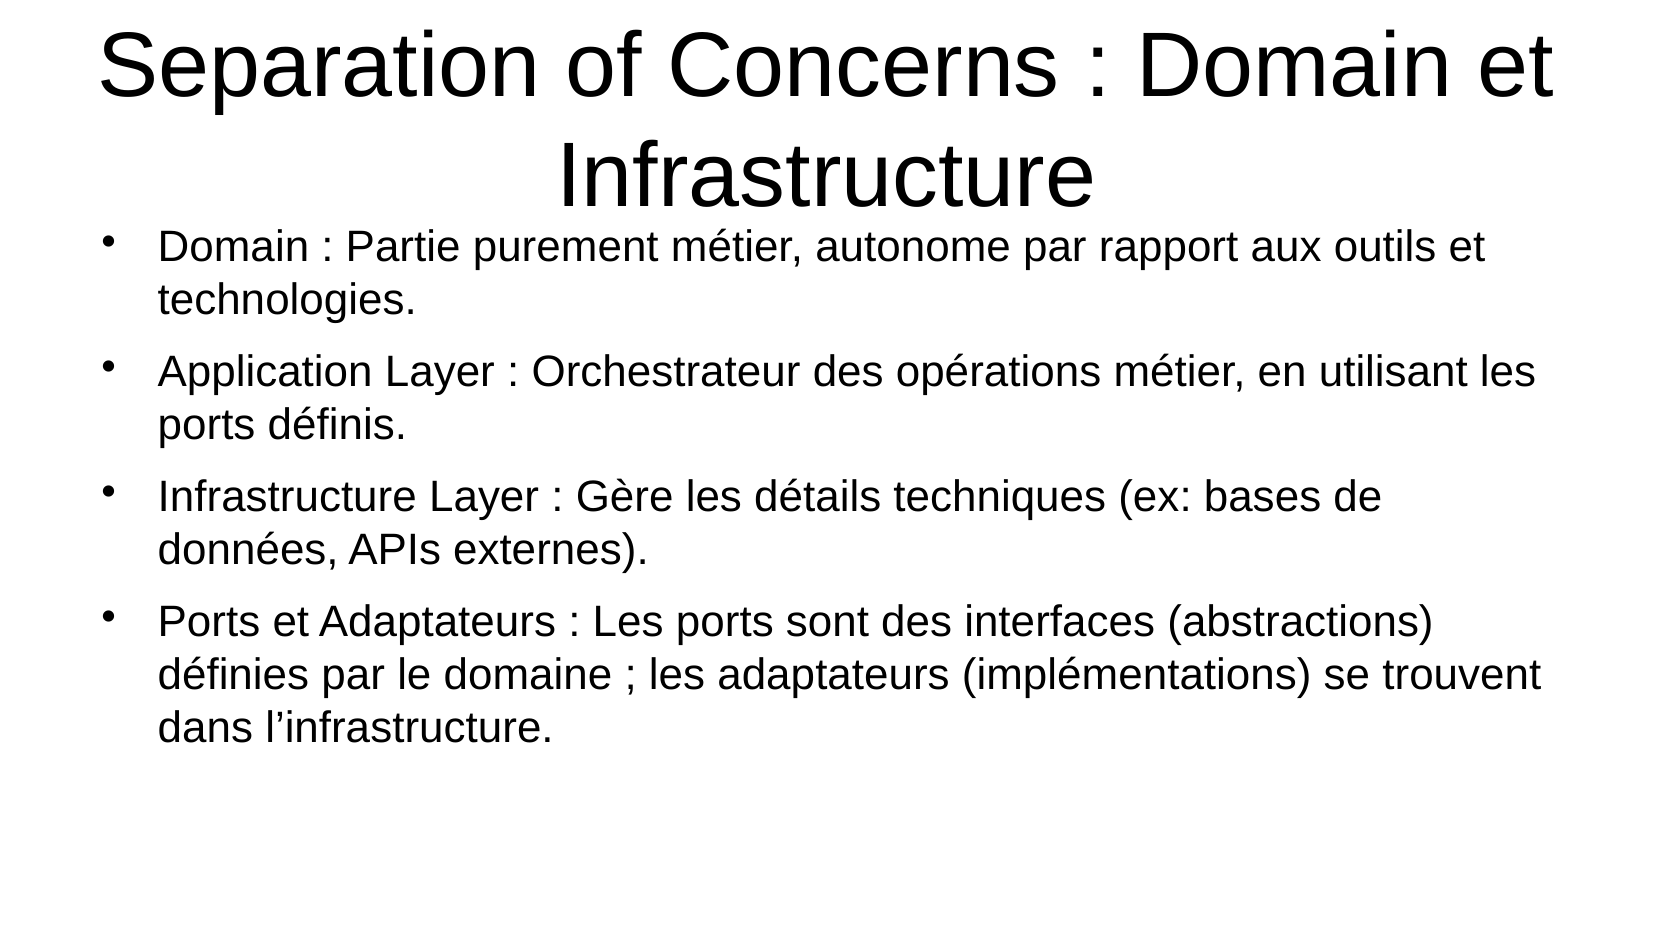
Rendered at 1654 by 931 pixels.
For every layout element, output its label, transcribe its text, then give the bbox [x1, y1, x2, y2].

title Separation of Concerns : Domain et Infrastructure [82, 12, 1571, 217]
list Domain : Partie purement métier, autonome par rapport aux outils et technologies. Application Layer : Orchestrateur des opérations métier, en utilisant les ports définis. Infrastructure Layer : Gère les détails techniques (ex: bases de données, APIs externes). Ports et Adaptateurs : Les ports sont des interfaces (abstractions) définies par le domaine ; les adaptateurs (implémentations) se trouvent dans l’infrastructure. [82, 217, 1571, 757]
